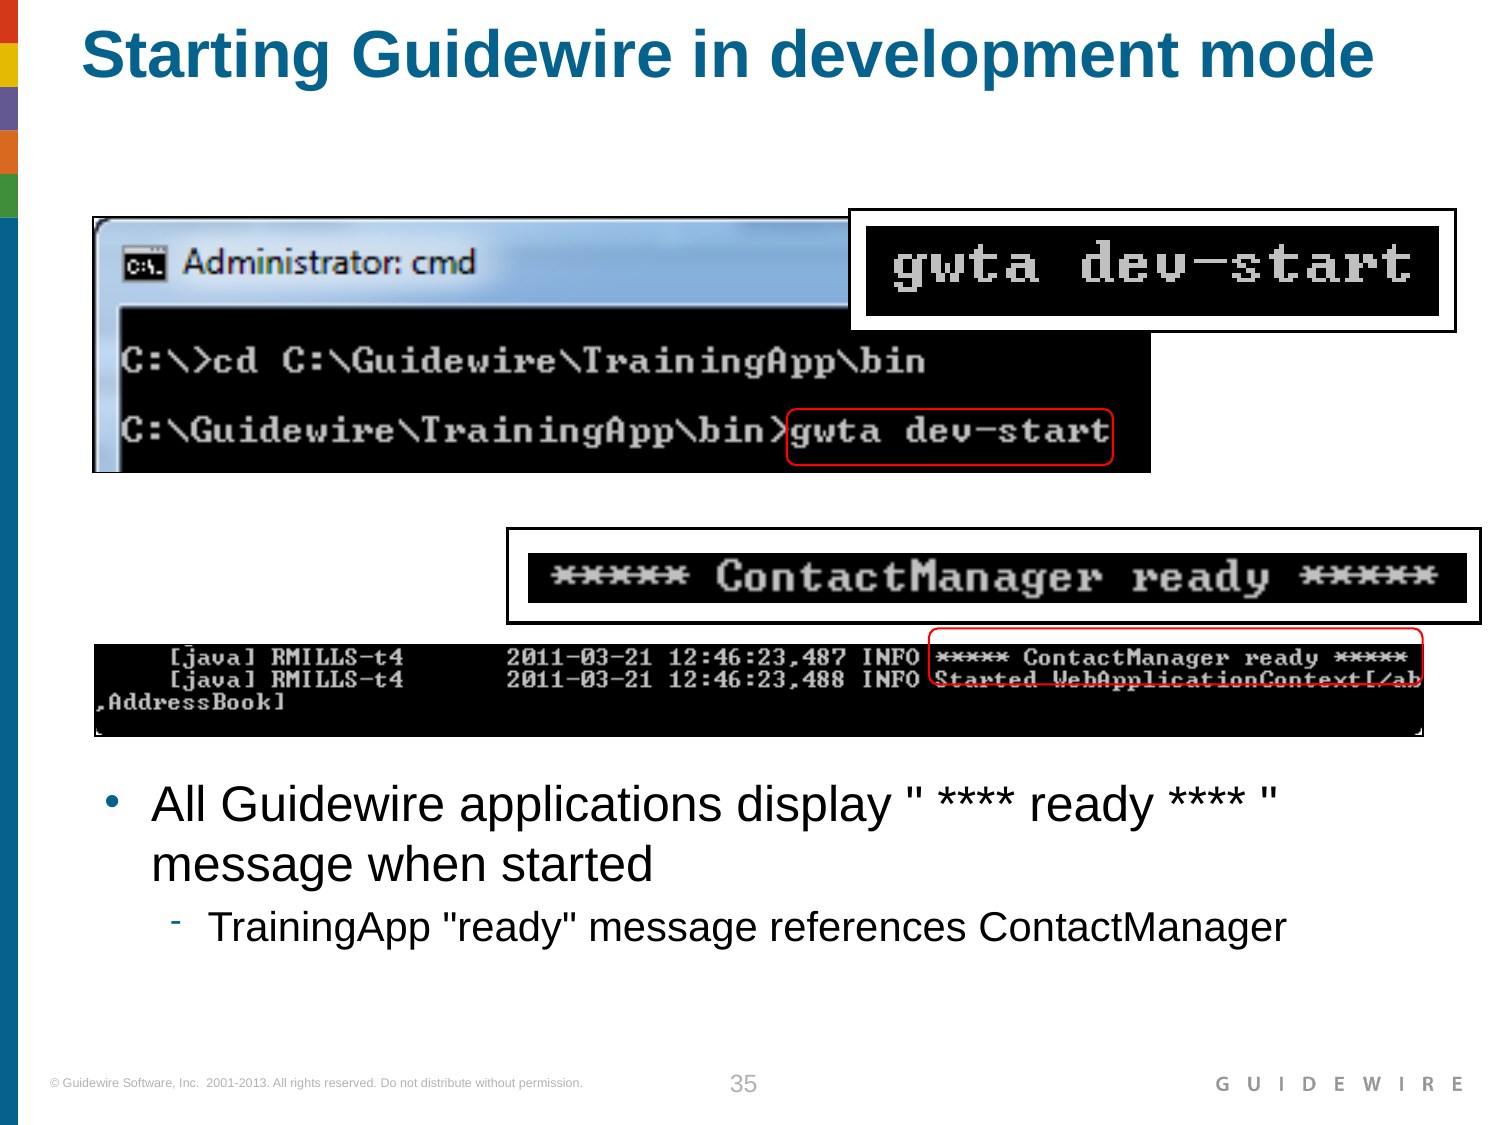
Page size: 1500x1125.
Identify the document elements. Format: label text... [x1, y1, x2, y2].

picture [528, 553, 1467, 603]
title Starting Guidewire in development mode [81, 19, 1446, 142]
picture [93, 217, 1150, 473]
picture [95, 644, 1423, 736]
list All Guidewire applications display " **** ready **** " message when started TrainingApp "ready" message references ContactManager [104, 771, 1457, 1054]
picture [1215, 1073, 1480, 1096]
text_box [507, 528, 1481, 624]
text_box [929, 628, 1423, 637]
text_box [848, 209, 1457, 333]
